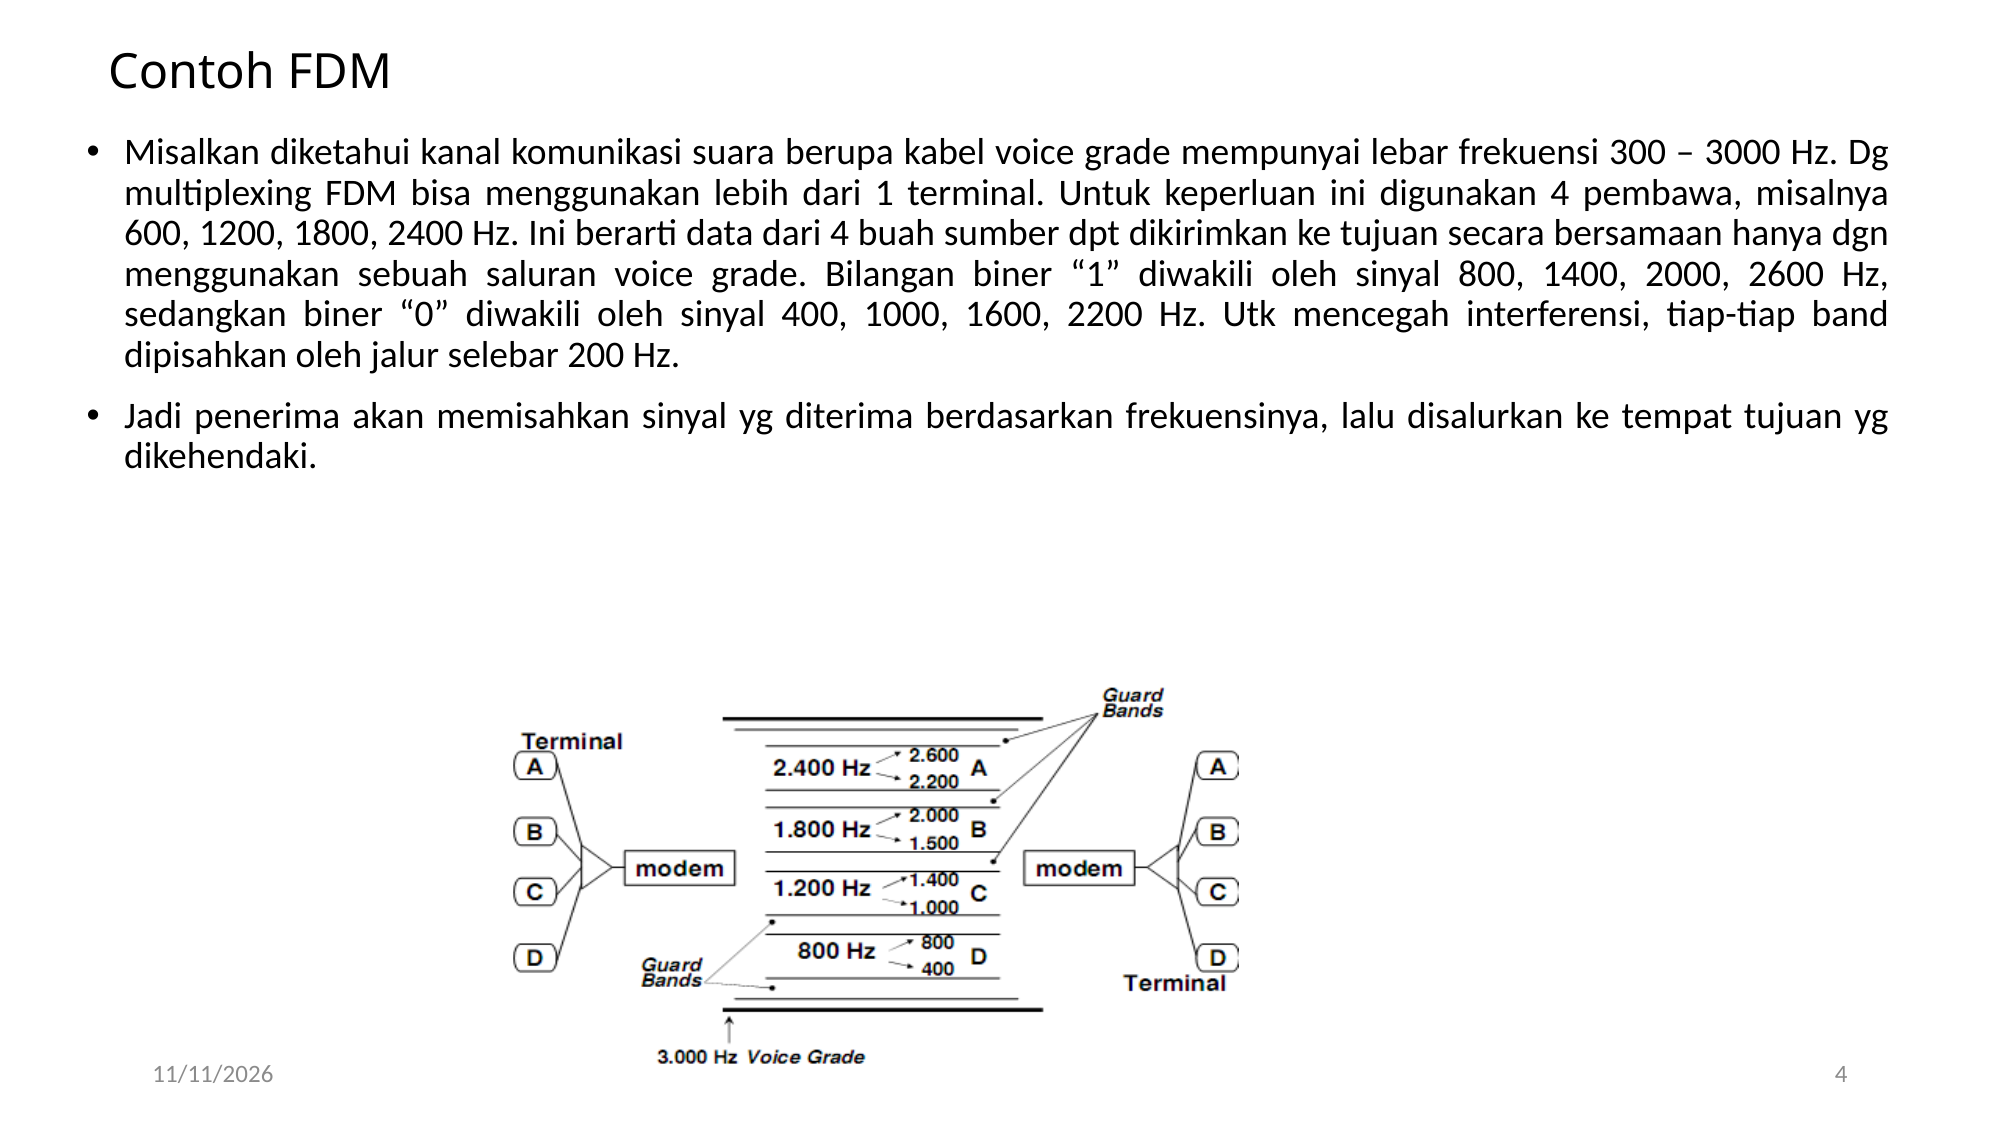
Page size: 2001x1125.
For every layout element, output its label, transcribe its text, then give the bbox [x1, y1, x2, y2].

title Contoh FDM [93, 38, 1344, 107]
picture [512, 653, 1240, 1075]
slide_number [137, 1042, 588, 1103]
slide_number 4 [1412, 1042, 1863, 1103]
list Misalkan diketahui kanal komunikasi suara berupa kabel voice grade mempunyai lebar frekuensi 300 – 3000 Hz. Dg multiplexing FDM bisa menggunakan lebih dari 1 terminal. Untuk keperluan ini digunakan 4 pembawa, misalnya 600, 1200, 1800, 2400 Hz. Ini berarti data dari 4 buah sumber dpt dikirimkan ke tujuan secara bersamaan hanya dgn menggunakan sebuah saluran voice grade. Bilangan biner “1” diwakili oleh sinyal 800, 1400, 2000, 2600 Hz, sedangkan biner “0” diwakili oleh sinyal 400, 1000, 1600, 2200 Hz. Utk mencegah interferensi, tiap-tiap band dipisahkan oleh jalur selebar 200 Hz. Jadi penerima akan memisahkan sinyal yg diterima berdasarkan frekuensinya, lalu disalurkan ke tempat tujuan yg dikehendaki. [71, 125, 1906, 1050]
